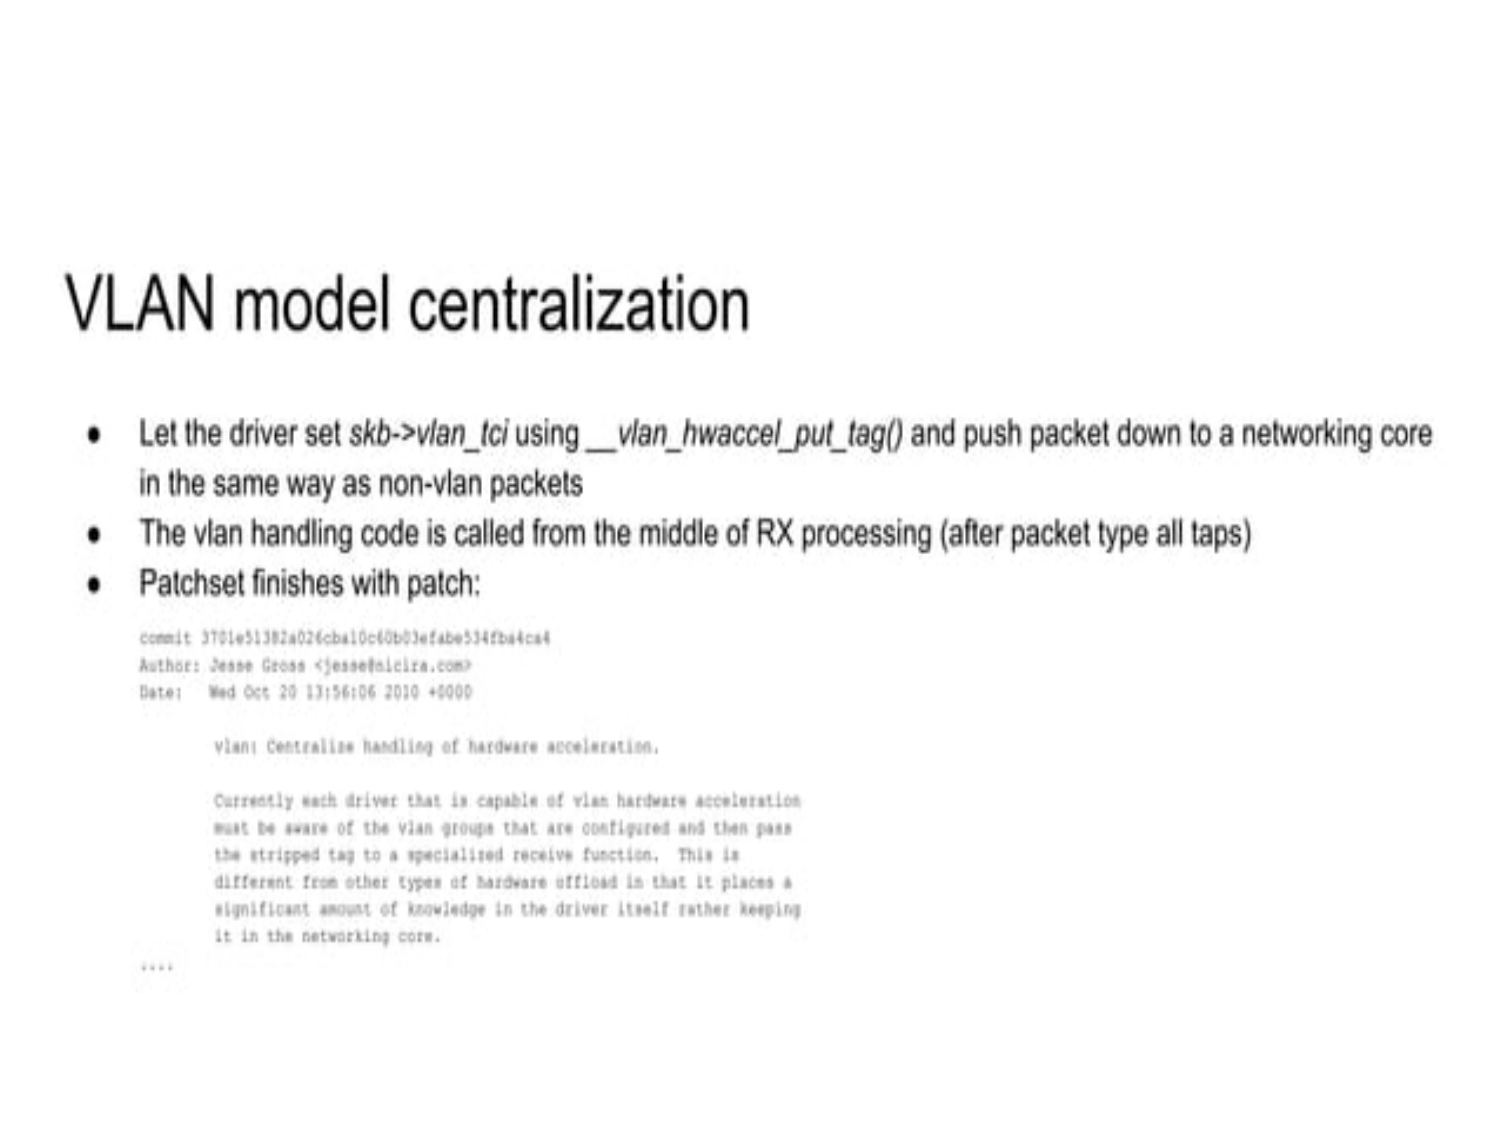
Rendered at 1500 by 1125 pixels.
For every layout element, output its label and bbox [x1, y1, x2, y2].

picture [0, 139, 1500, 1125]
